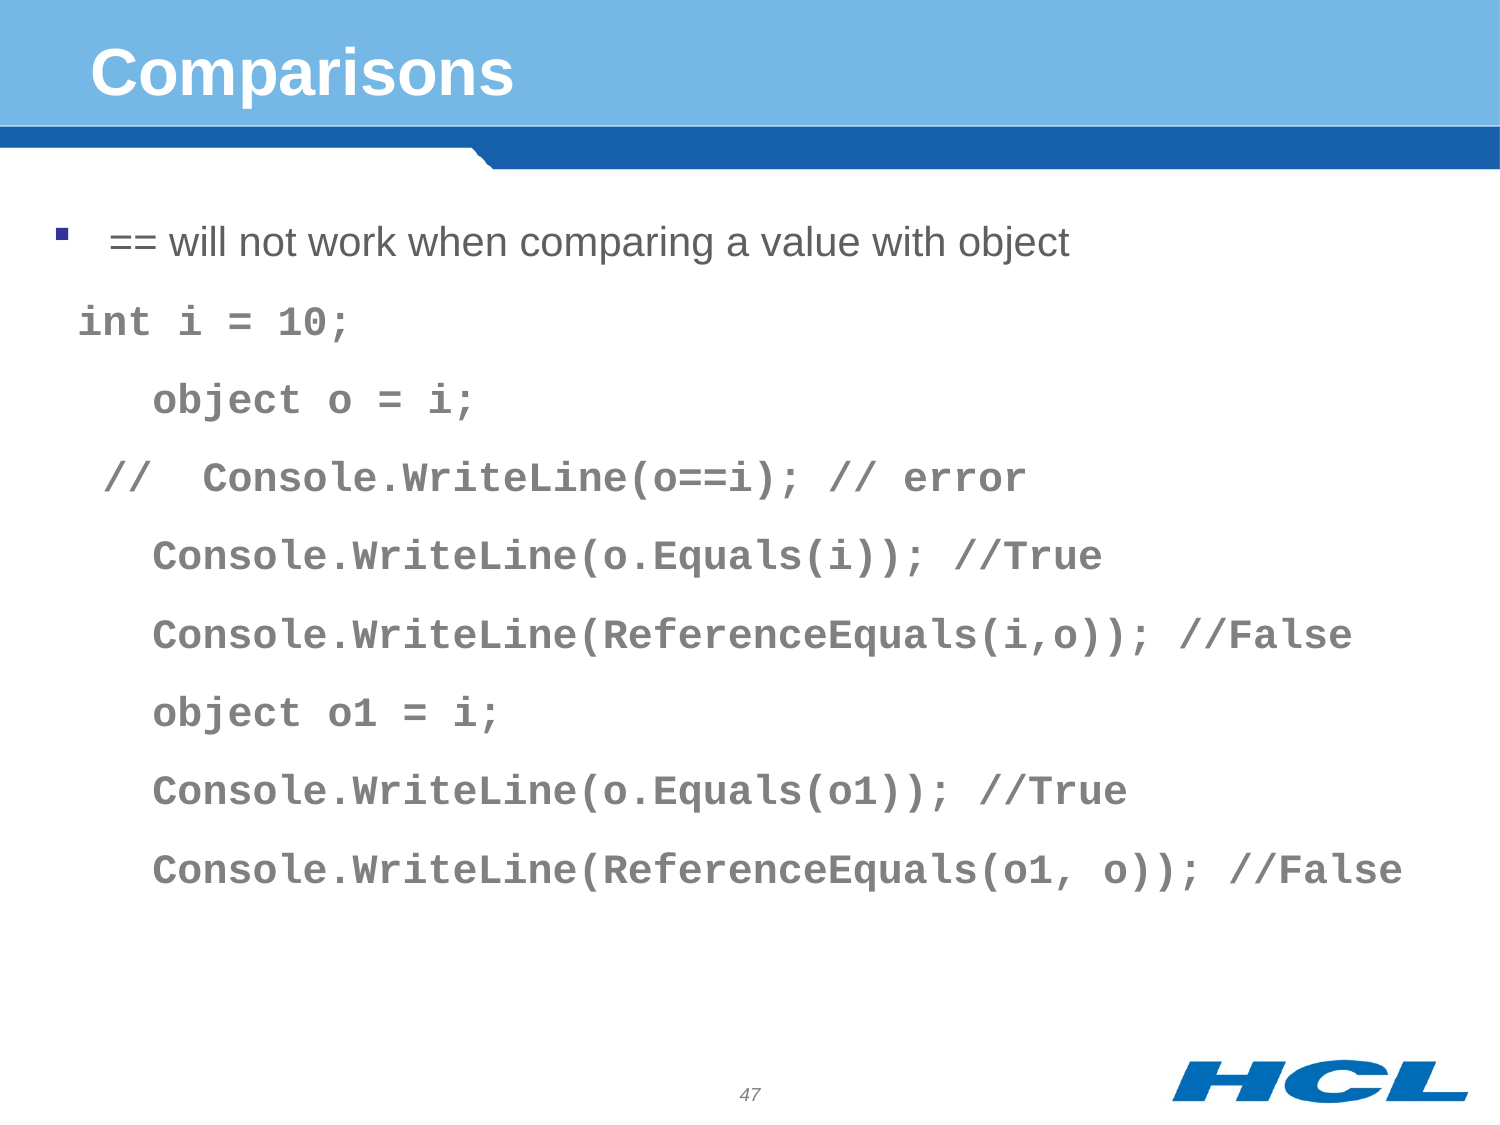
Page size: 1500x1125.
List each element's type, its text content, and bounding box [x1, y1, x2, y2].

picture [1140, 1050, 1500, 1109]
picture [0, 0, 1500, 188]
title Comparisons [75, 0, 1425, 138]
slide_number 47 [574, 1074, 926, 1115]
list == will not work when comparing a value with object int i = 10; object o = i; // Console.WriteLine(o==i); // error Console.WriteLine(o.Equals(i)); //True Console.WriteLine(ReferenceEquals(i,o)); //False object o1 = i; Console.WriteLine(o.Equals(o1)); //True Console.WriteLine(ReferenceEquals(o1, o)); //False [37, 187, 1463, 930]
